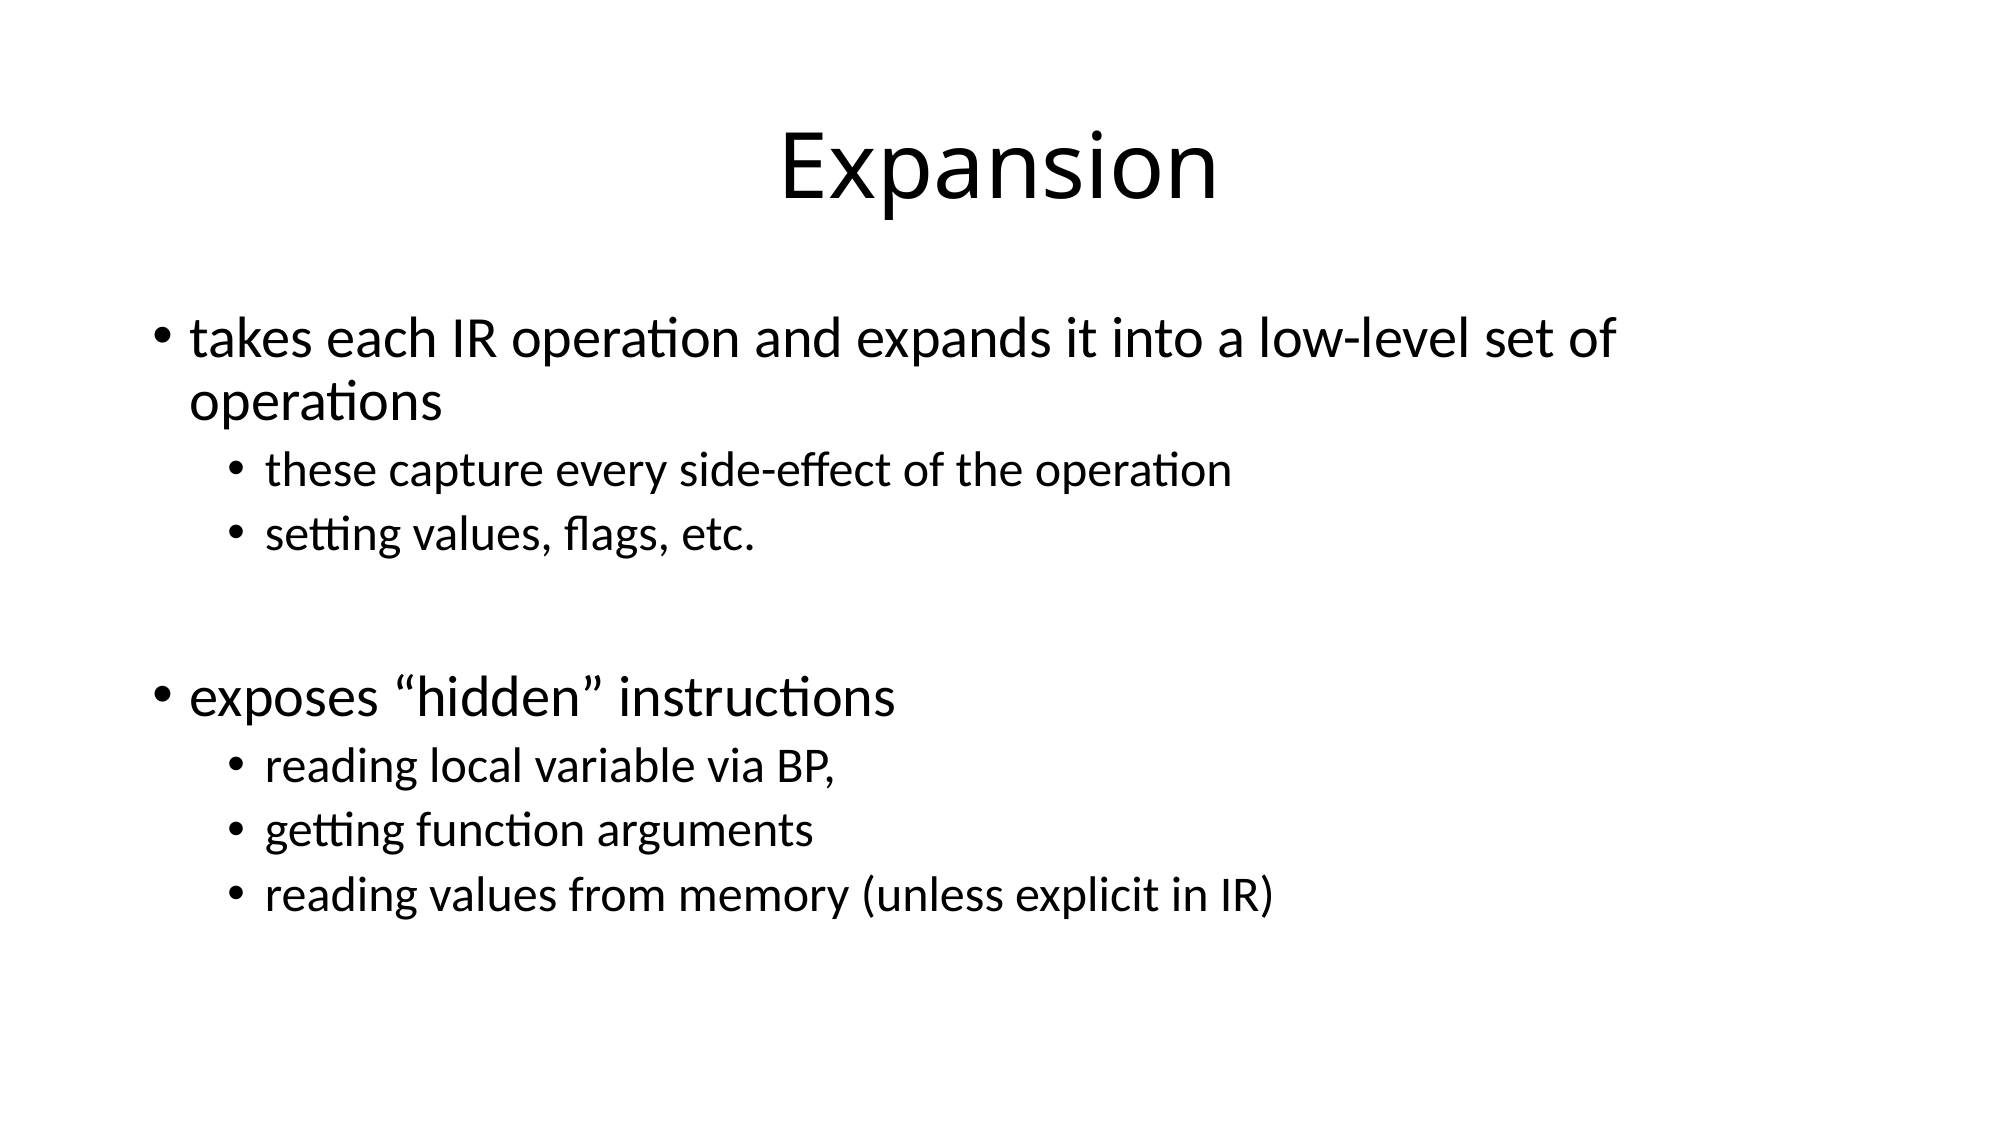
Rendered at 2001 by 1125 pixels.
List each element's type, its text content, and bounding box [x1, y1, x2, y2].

title Expansion [137, 59, 1863, 278]
list takes each IR operation and expands it into a low-level set of operations these capture every side-effect of the operation setting values, flags, etc. exposes “hidden” instructions reading local variable via BP, getting function arguments reading values from memory (unless explicit in IR) [137, 299, 1863, 1014]
